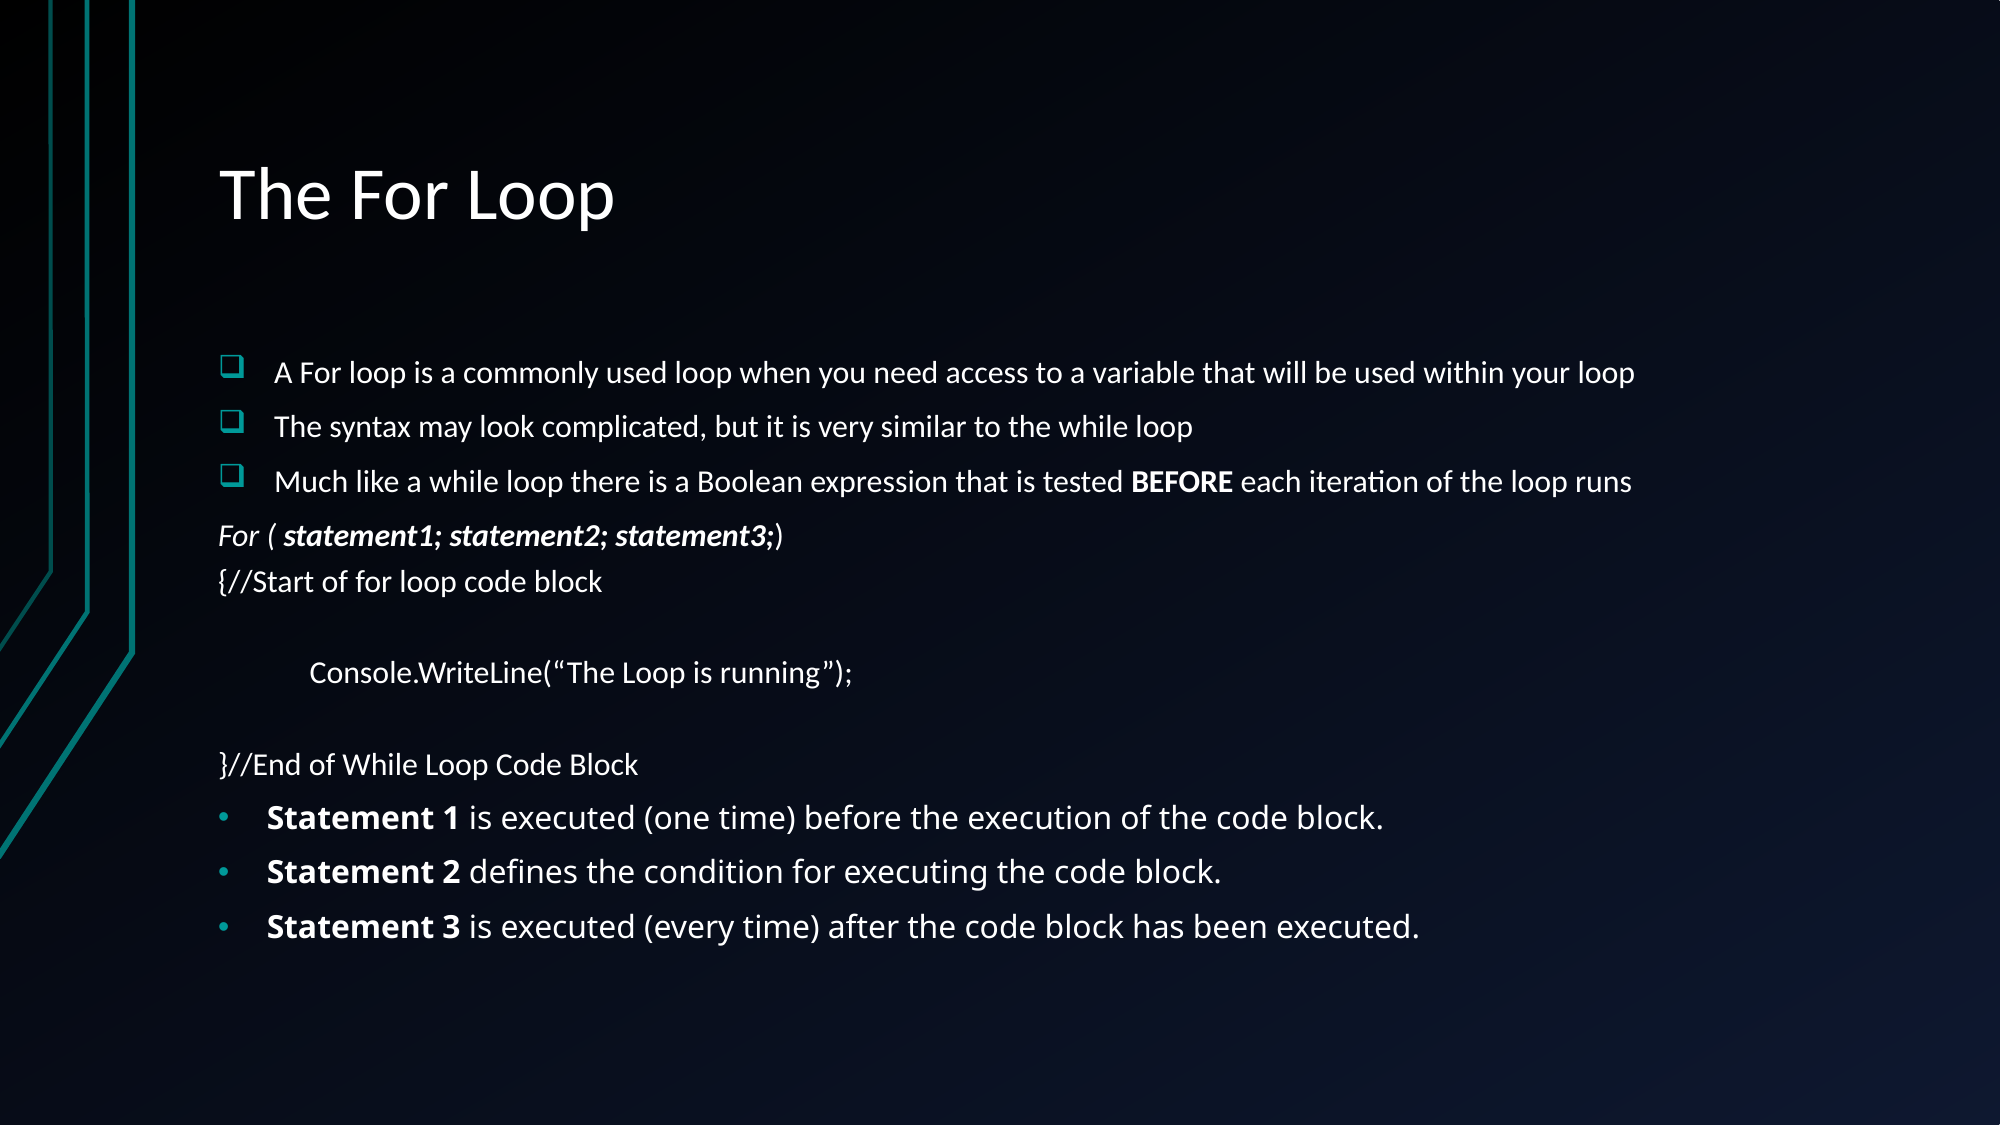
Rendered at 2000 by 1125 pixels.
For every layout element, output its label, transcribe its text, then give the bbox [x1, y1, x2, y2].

title The For Loop [199, 45, 1900, 246]
list A For loop is a commonly used loop when you need access to a variable that will be used within your loop The syntax may look complicated, but it is very similar to the while loop Much like a while loop there is a Boolean expression that is tested BEFORE each iteration of the loop runs For ( statement1; statement2; statement3;) {//Start of for loop code block Console.WriteLine(“The Loop is running”); }//End of While Loop Code Block Statement 1 is executed (one time) before the execution of the code block. Statement 2 defines the condition for executing the code block. Statement 3 is executed (every time) after the code block has been executed. [198, 345, 1830, 963]
